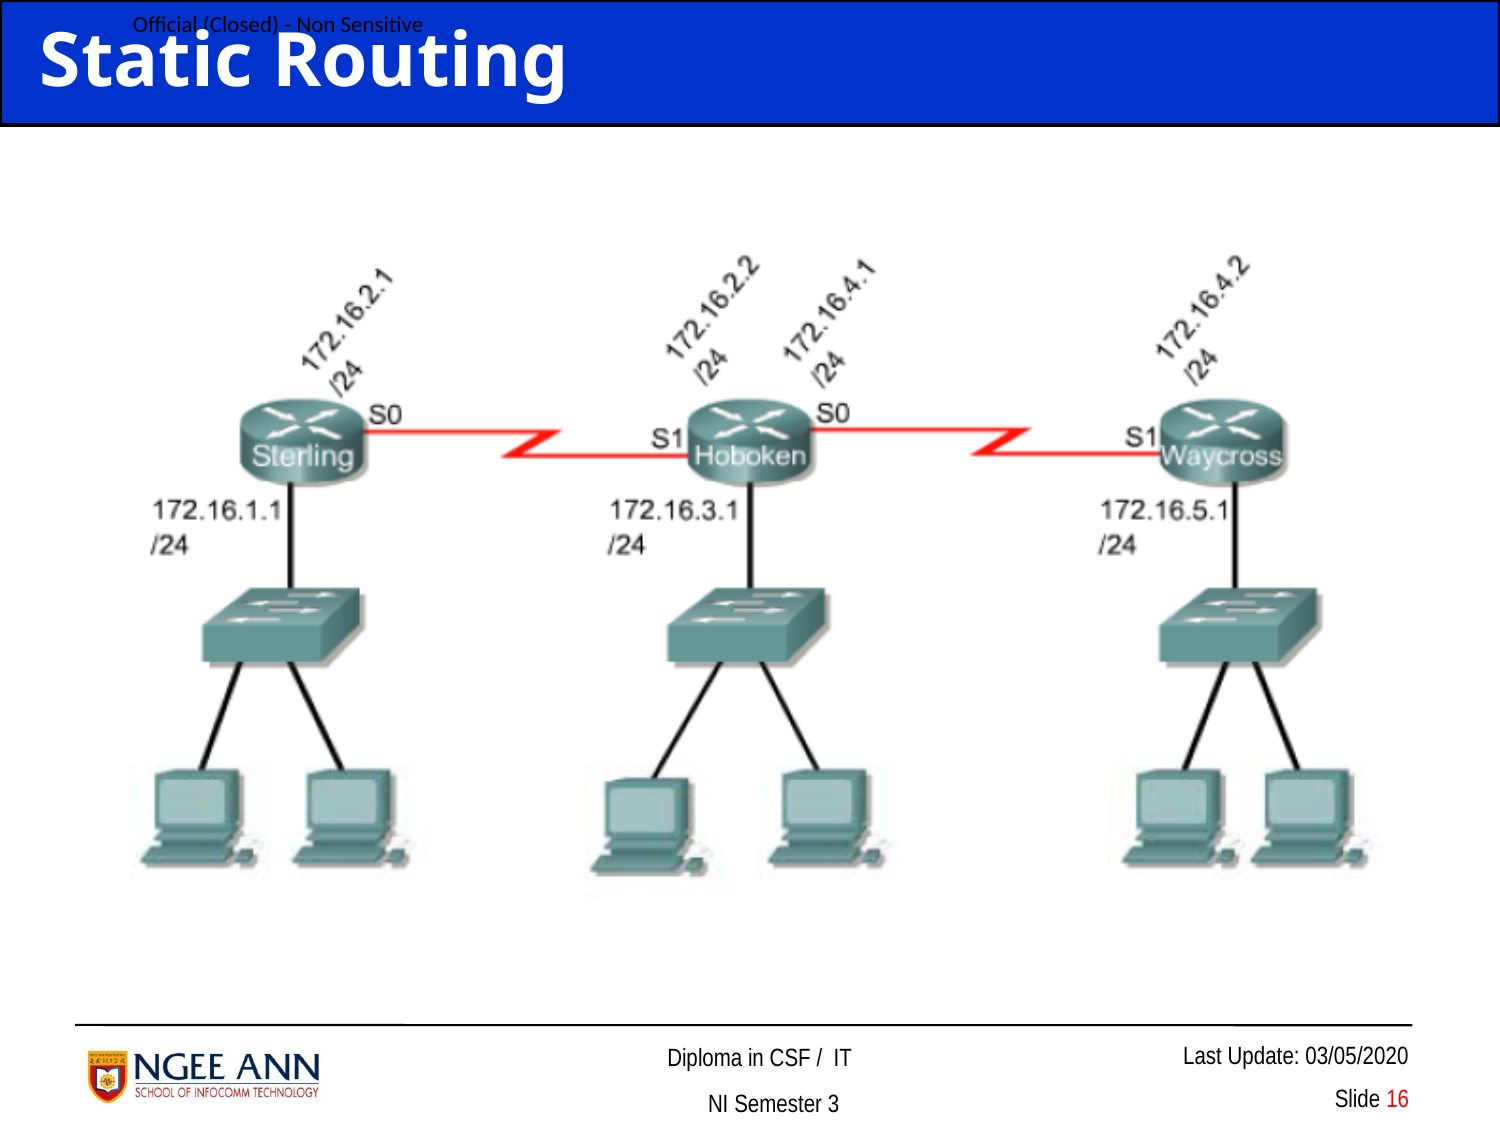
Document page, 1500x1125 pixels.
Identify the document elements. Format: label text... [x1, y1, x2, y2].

picture [117, 212, 1408, 913]
picture [62, 1028, 344, 1125]
title Static Routing [24, 0, 1500, 113]
